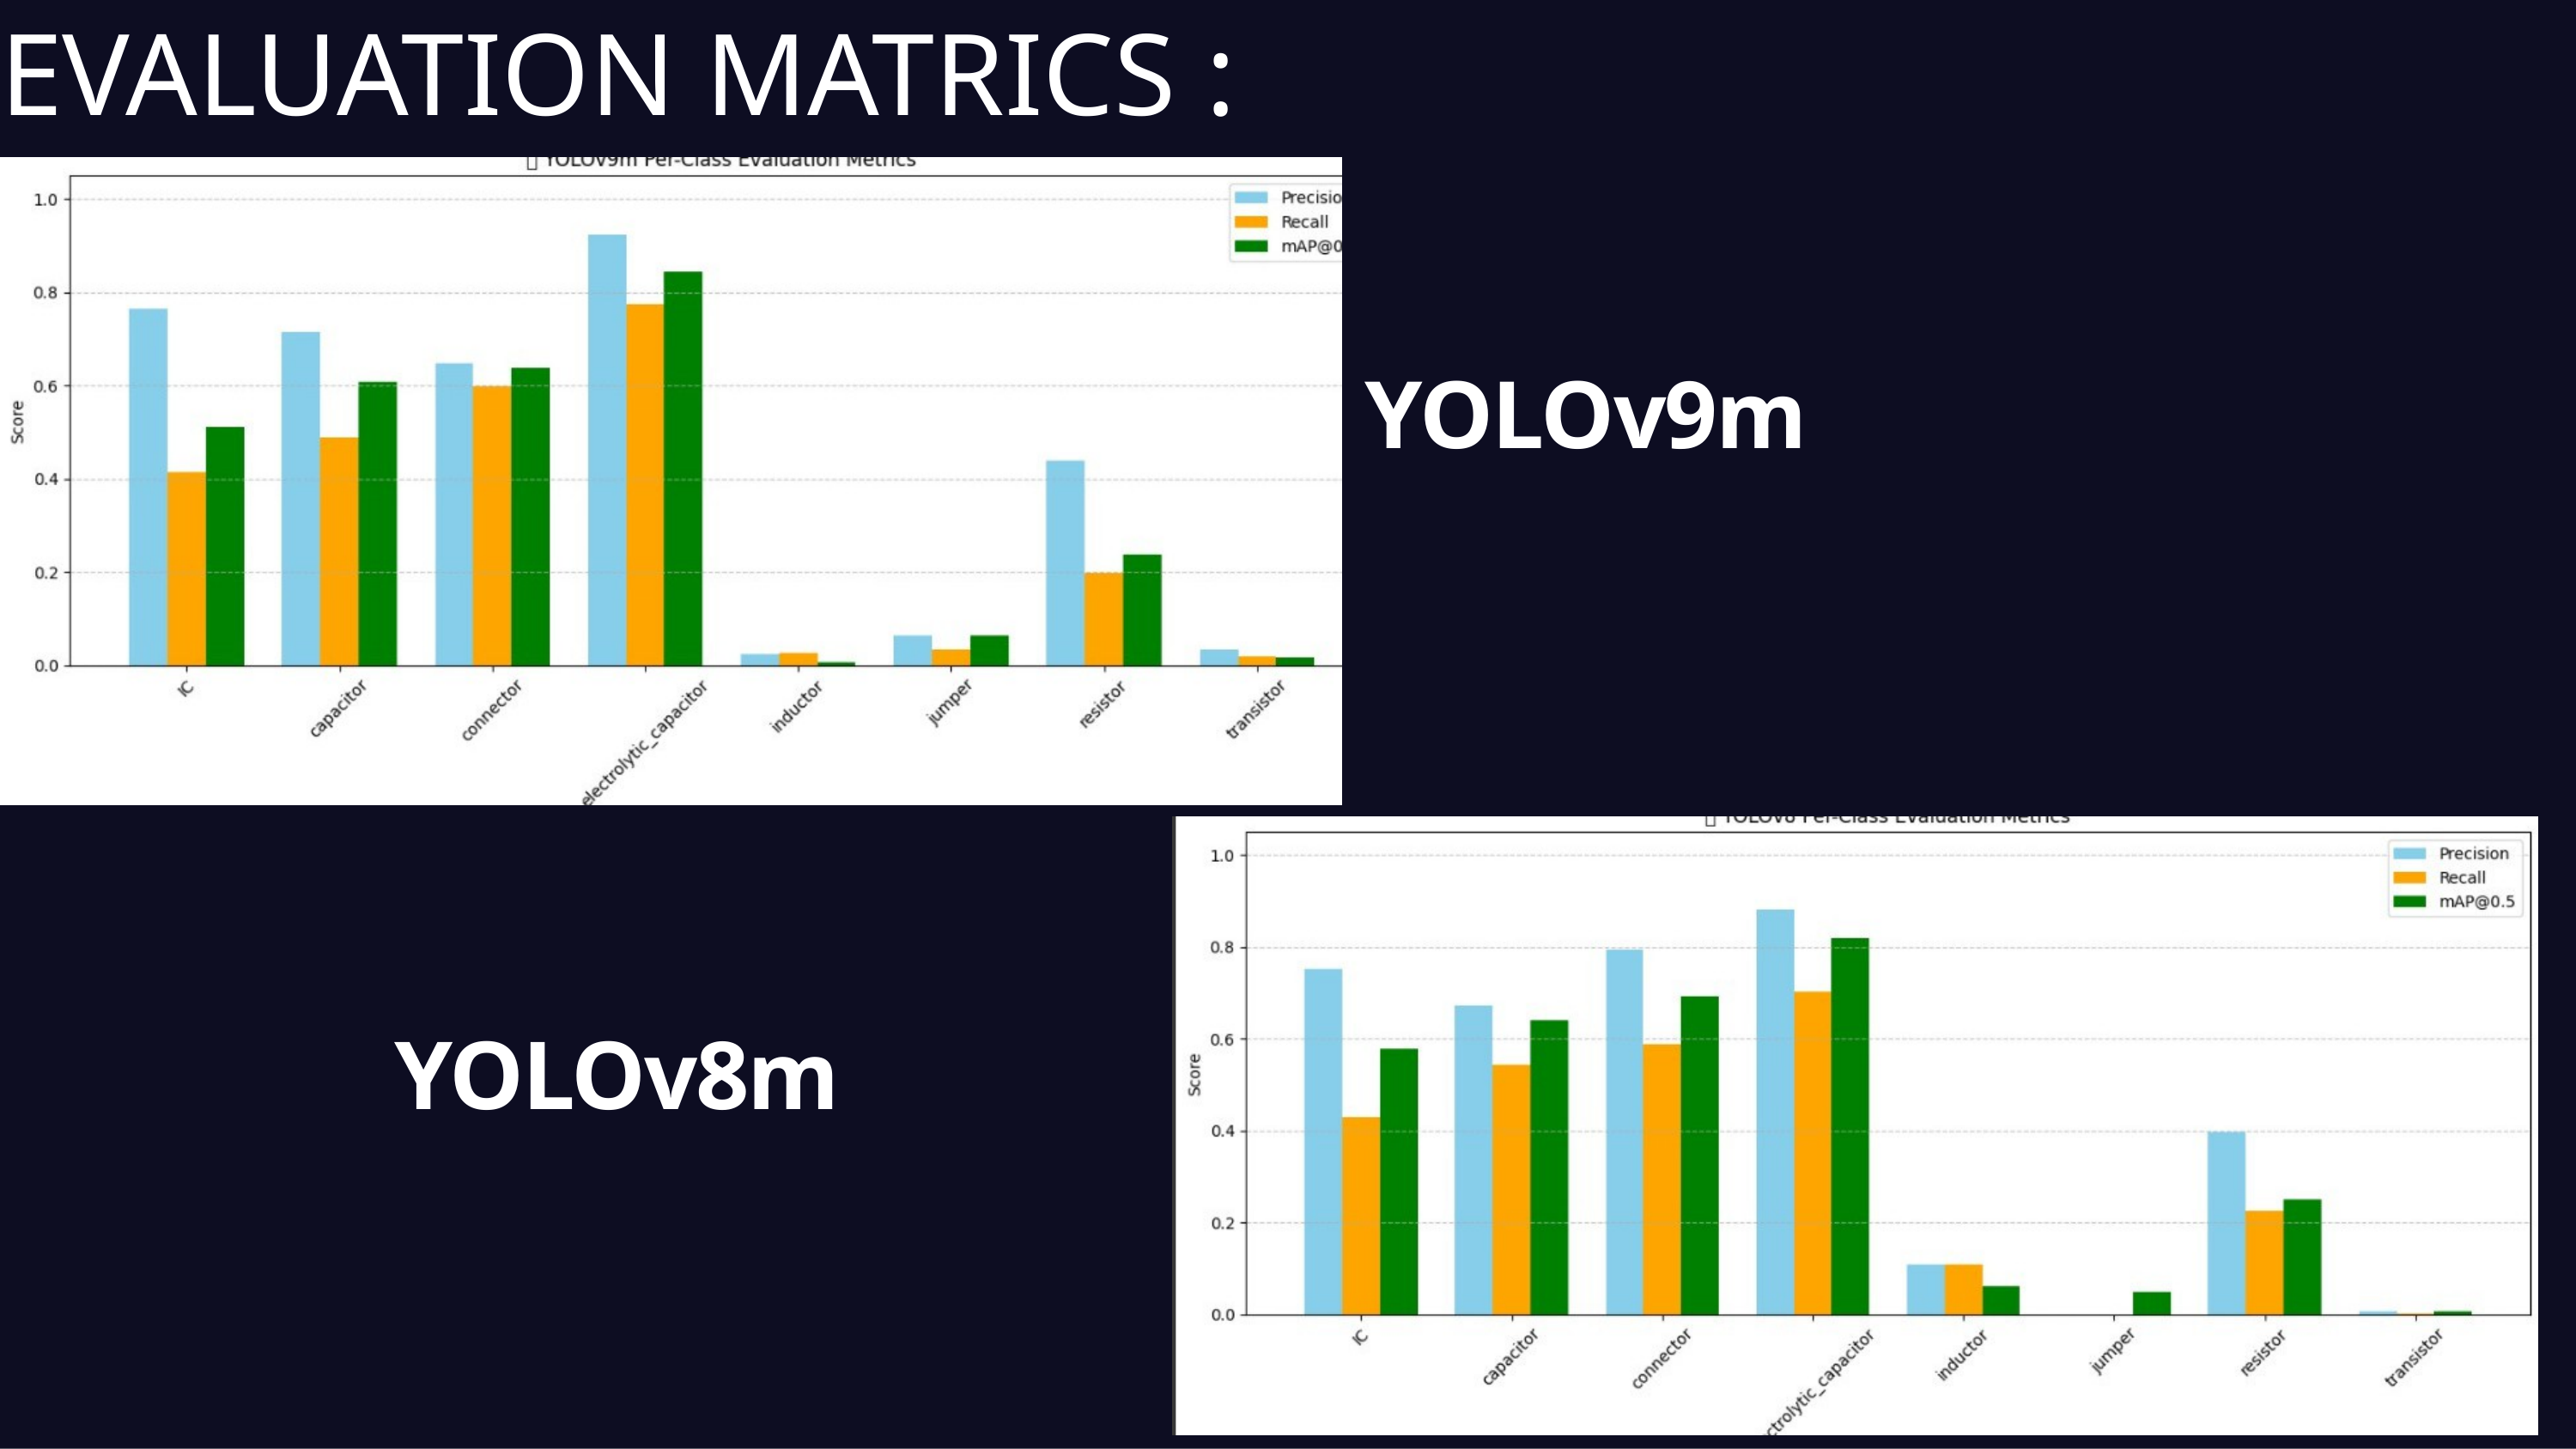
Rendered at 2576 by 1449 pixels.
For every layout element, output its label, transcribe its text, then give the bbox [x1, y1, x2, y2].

title EVALUATION MATRICS : [0, 0, 1243, 155]
text_box YOLOv9m [1363, 354, 1868, 468]
text_box YOLOv8m [392, 1013, 900, 1129]
picture [1171, 815, 2539, 1435]
picture [0, 156, 1342, 806]
